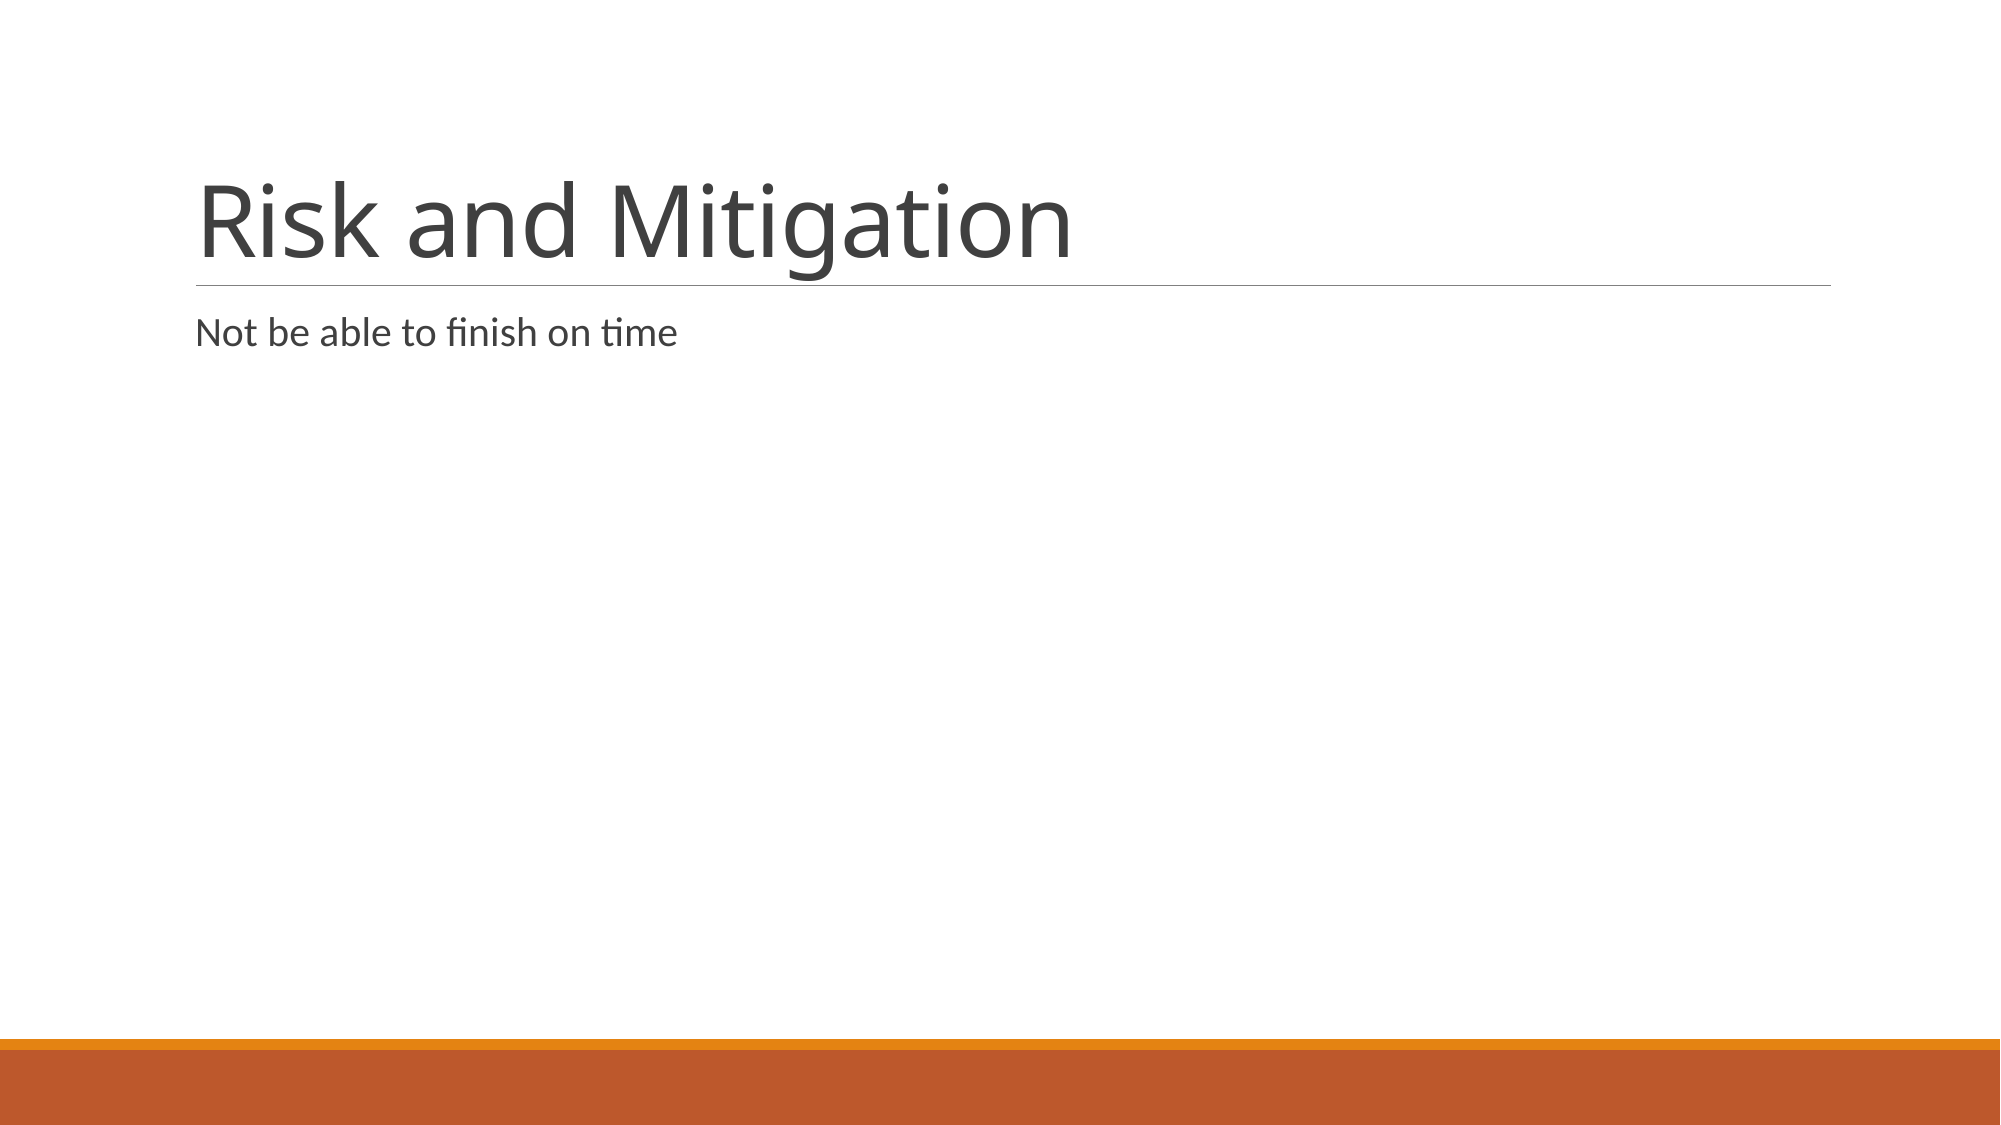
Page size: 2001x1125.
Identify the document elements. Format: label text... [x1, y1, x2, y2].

list Not be able to finish on time [180, 302, 1830, 963]
title Risk and Mitigation [180, 47, 1830, 285]
